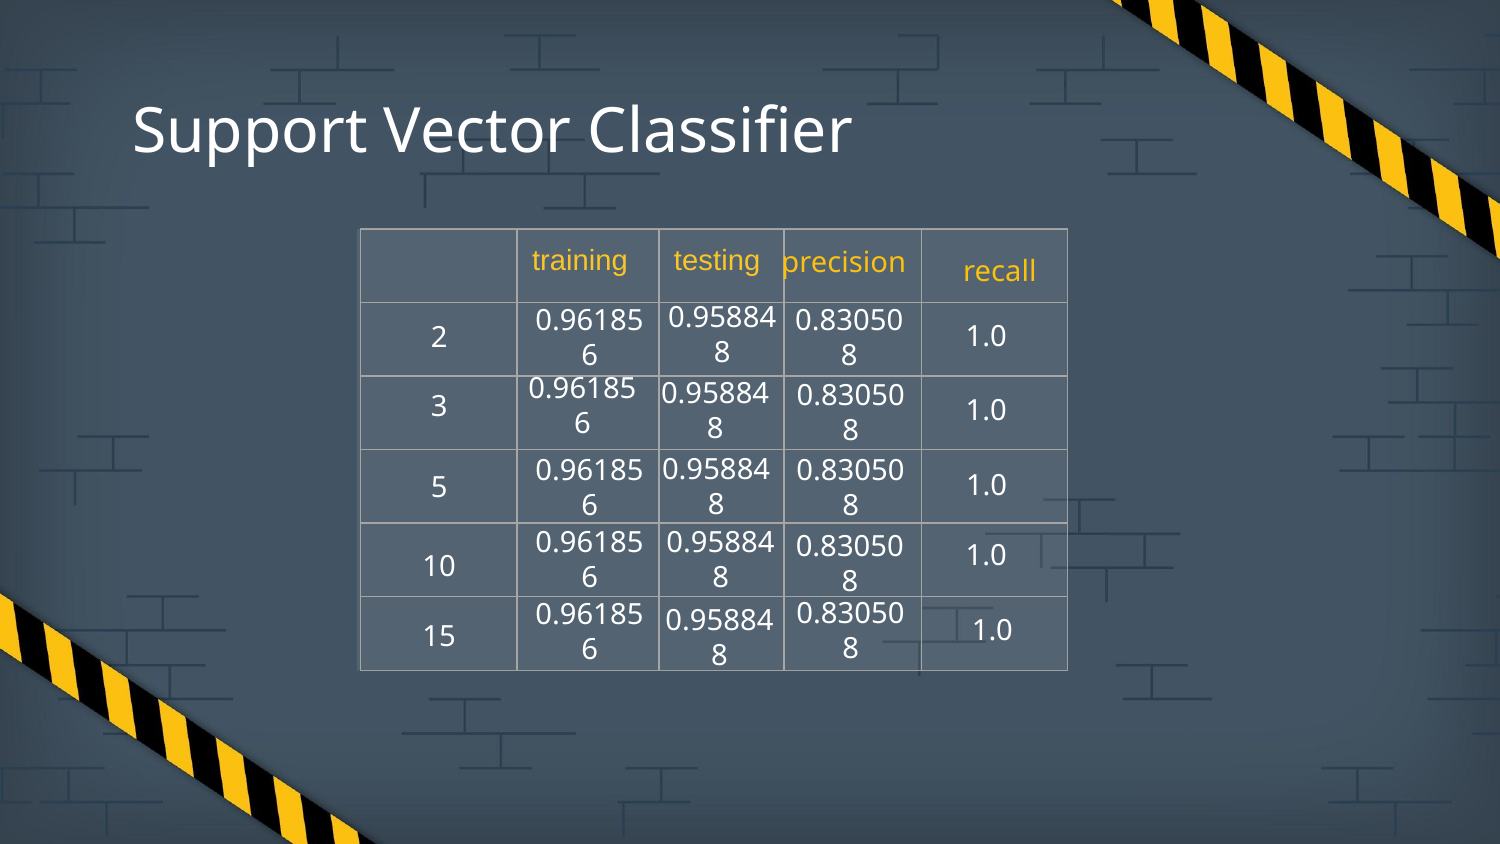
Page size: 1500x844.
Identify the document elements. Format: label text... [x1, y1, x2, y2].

text_box 15 [367, 609, 511, 661]
text_box 0.961856 [517, 310, 662, 362]
text_box 1.0 [914, 383, 1058, 435]
text_box 1.0 [915, 458, 1059, 510]
text_box 0.830508 [778, 603, 923, 655]
text_box 3 [367, 379, 511, 430]
text_box 0.961856 [517, 533, 662, 584]
title Support Vector Classifier [117, 88, 1383, 167]
text_box 0.830508 [778, 537, 922, 588]
text_box 0.958848 [647, 611, 792, 662]
text_box 0.958848 [644, 459, 788, 511]
text_box 1.0 [923, 603, 1065, 655]
picture [0, 0, 1500, 844]
text_box 2 [367, 310, 511, 362]
text_box 0.958848 [643, 383, 787, 435]
text_box 1.0 [914, 309, 1058, 361]
text_box 0.958848 [662, 533, 793, 584]
text_box 5 [367, 460, 511, 512]
text_box 0.958848 [650, 307, 794, 359]
text_box precision [759, 235, 928, 287]
text_box 0.830508 [778, 460, 923, 512]
text_box recall [927, 244, 1072, 296]
text_box 0.830508 [779, 385, 923, 437]
text_box 0.961856 [510, 378, 655, 430]
text_box 10 [367, 539, 511, 591]
text_box 0.961856 [517, 604, 662, 656]
text_box 0.961856 [517, 460, 662, 512]
text_box 0.830508 [777, 310, 921, 362]
text_box [355, 227, 1070, 673]
text_box 1.0 [914, 528, 1058, 580]
